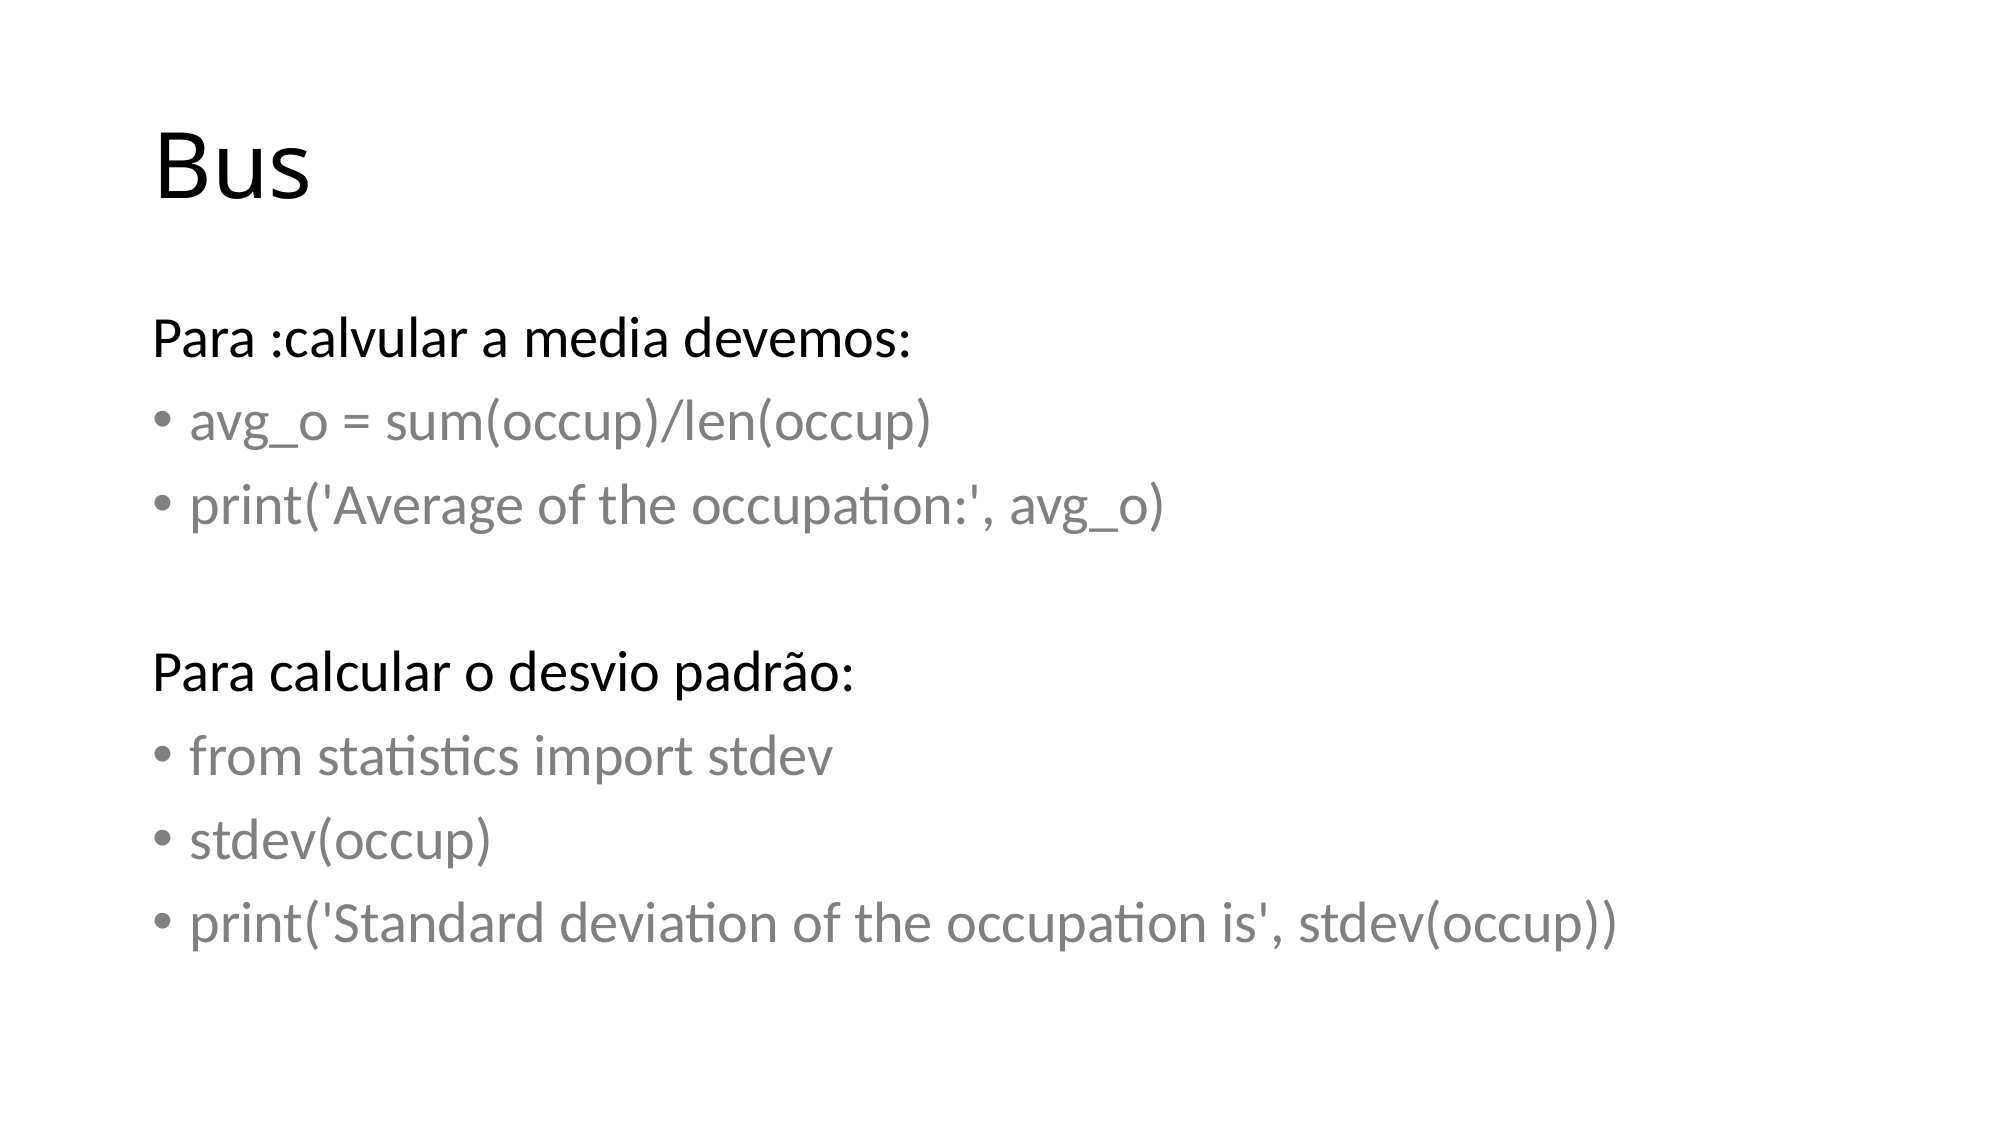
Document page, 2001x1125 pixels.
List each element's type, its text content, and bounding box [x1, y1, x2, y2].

title Bus [137, 59, 1863, 278]
list Para :calvular a media devemos: avg_o = sum(occup)/len(occup) print('Average of the occupation:', avg_o) Para calcular o desvio padrão: from statistics import stdev stdev(occup) print('Standard deviation of the occupation is', stdev(occup)) [137, 299, 1863, 1014]
